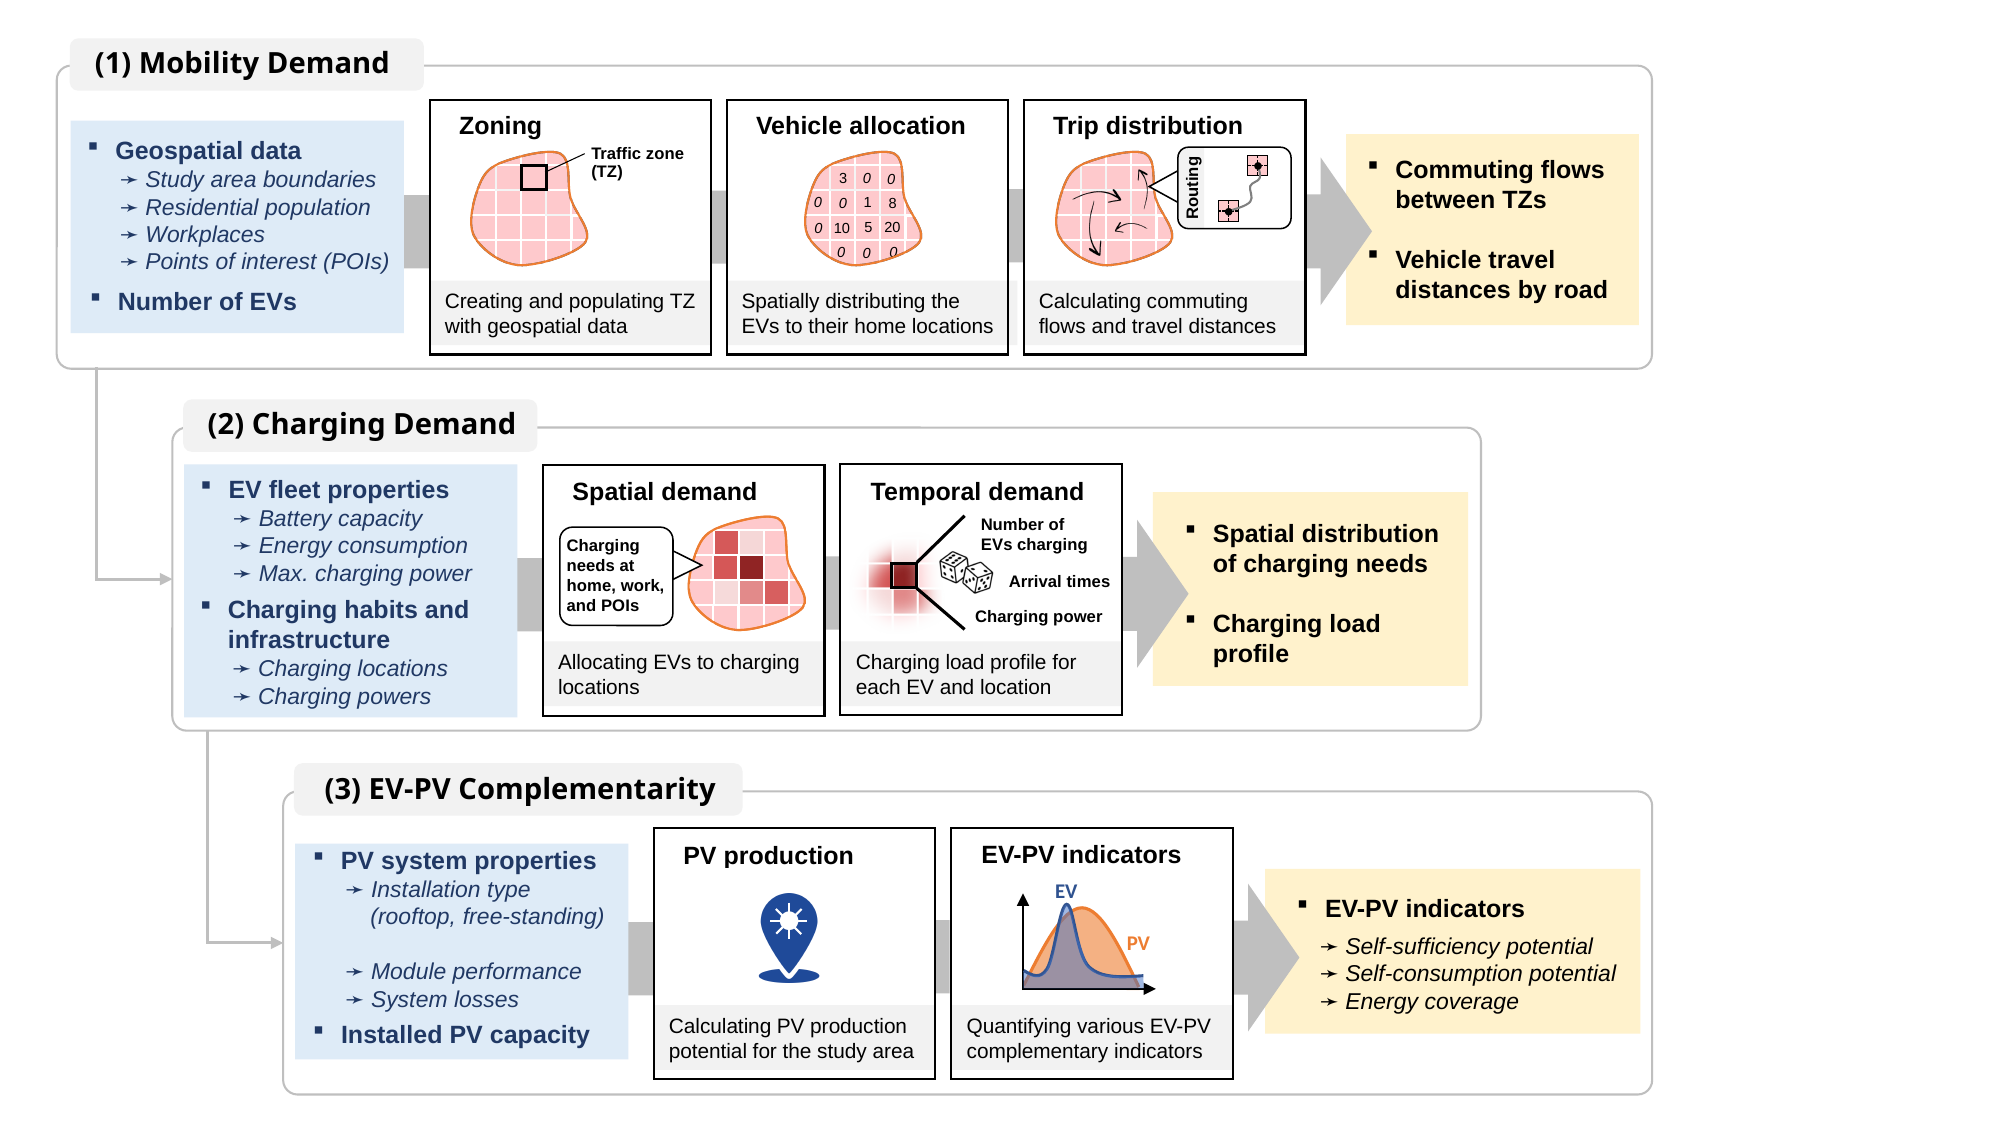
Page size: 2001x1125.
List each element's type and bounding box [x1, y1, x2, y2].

text_box [47, 39, 1676, 1120]
